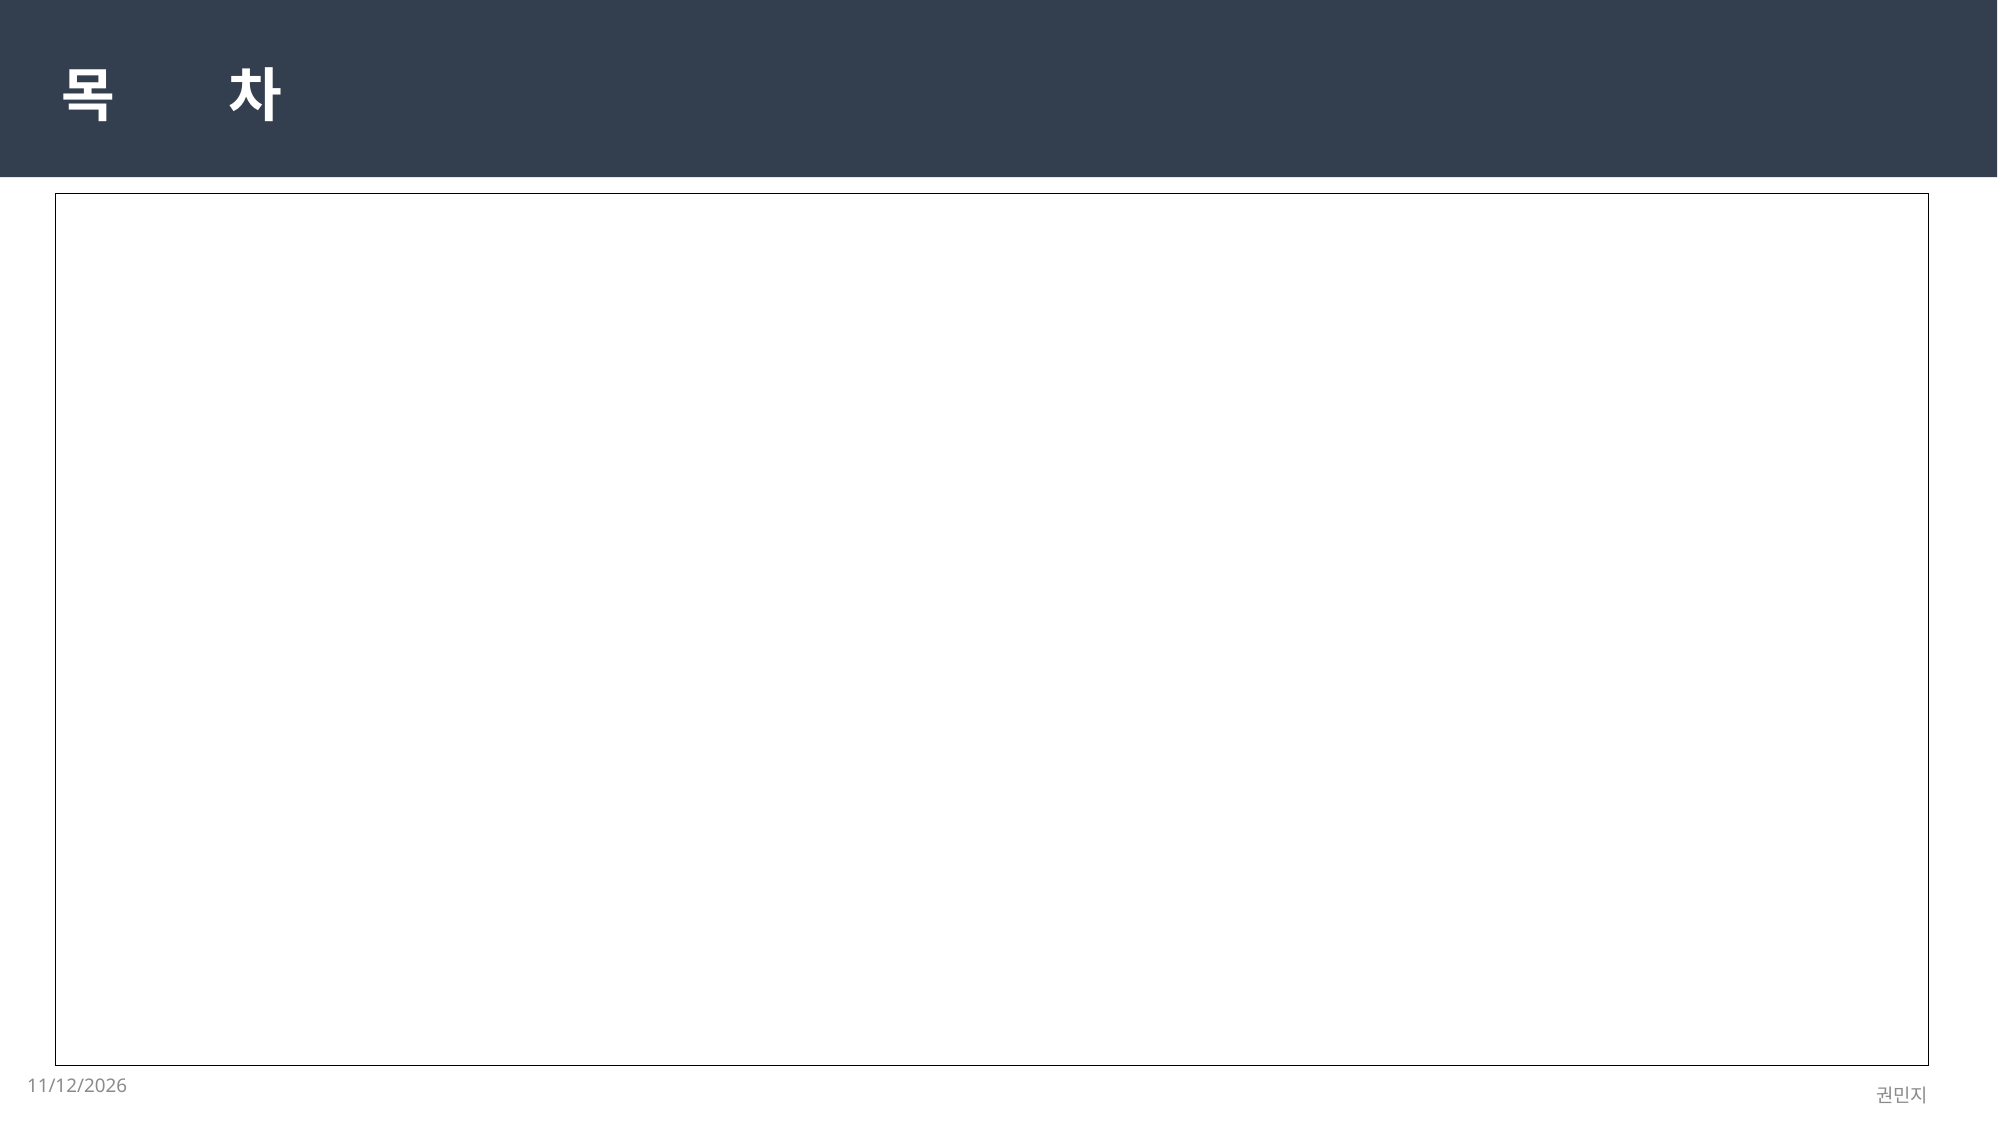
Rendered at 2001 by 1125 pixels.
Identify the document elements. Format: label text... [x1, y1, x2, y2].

text_box [0, 0, 1998, 178]
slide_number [12, 1056, 462, 1117]
text_box 목 차 [46, 50, 298, 136]
footer 권민지 [1805, 1065, 1999, 1125]
text_box [55, 193, 1929, 1066]
